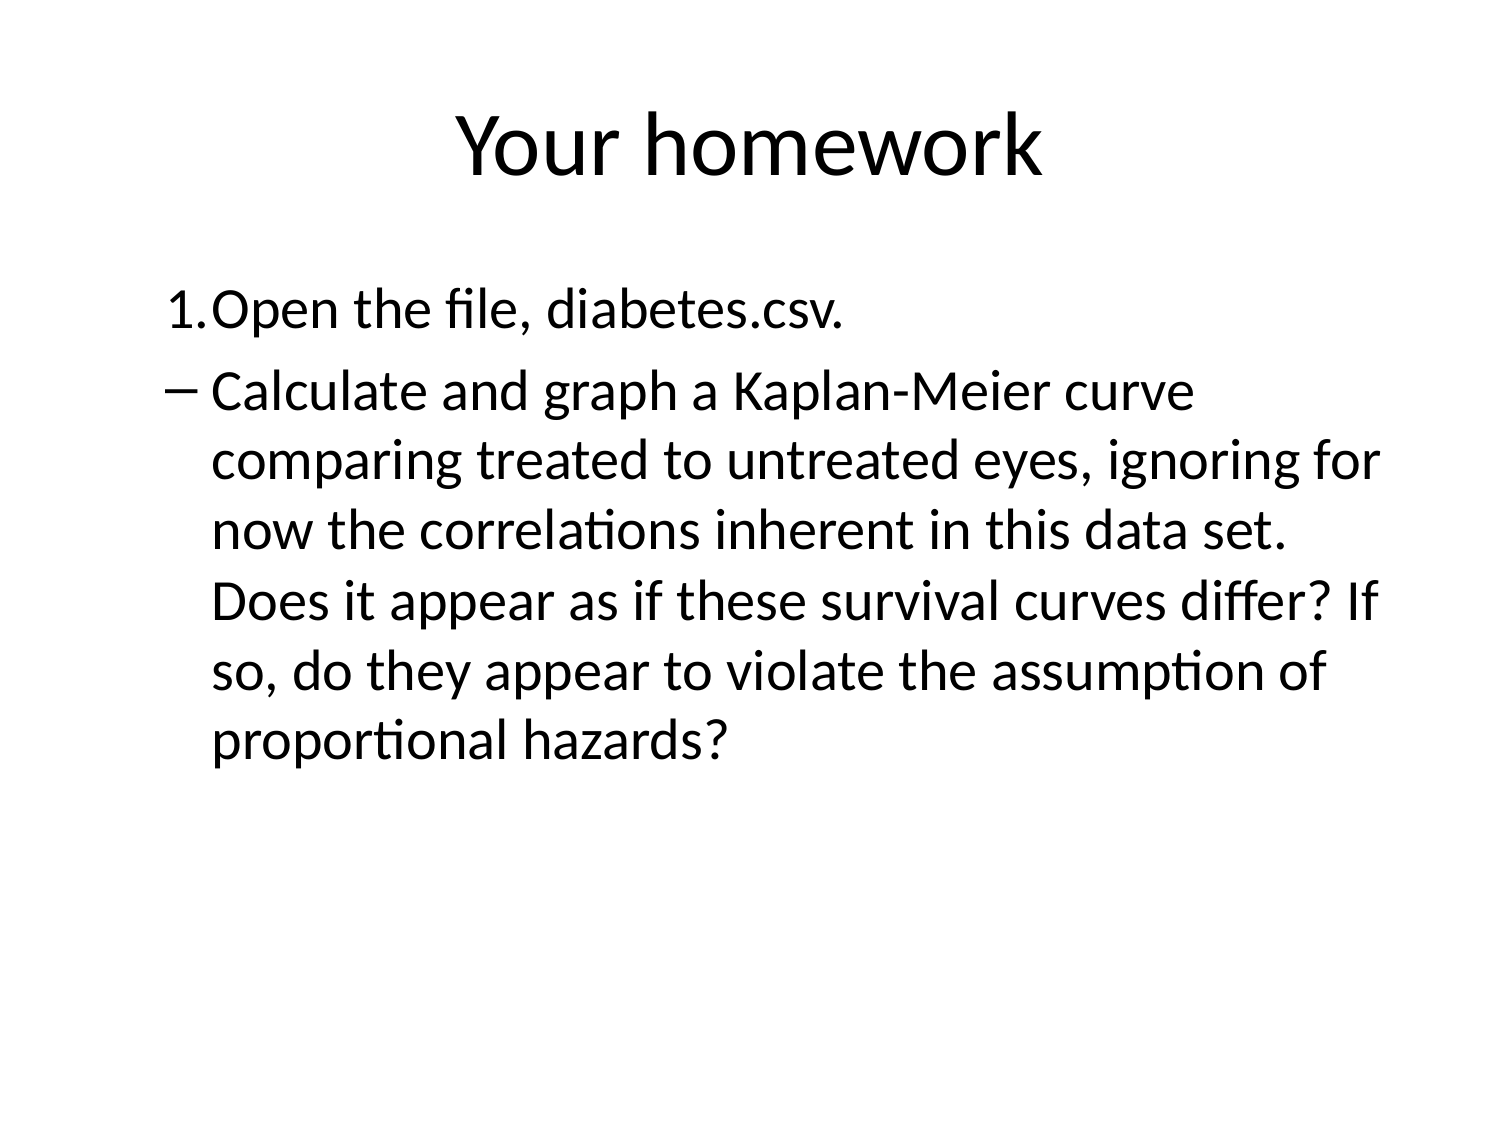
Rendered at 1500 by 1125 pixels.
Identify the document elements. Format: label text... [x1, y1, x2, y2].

list Open the file, diabetes.csv. Calculate and graph a Kaplan-Meier curve comparing treated to untreated eyes, ignoring for now the correlations inherent in this data set. Does it appear as if these survival curves differ? If so, do they appear to violate the assumption of proportional hazards? [75, 262, 1425, 1005]
title Your homework [75, 45, 1425, 233]
